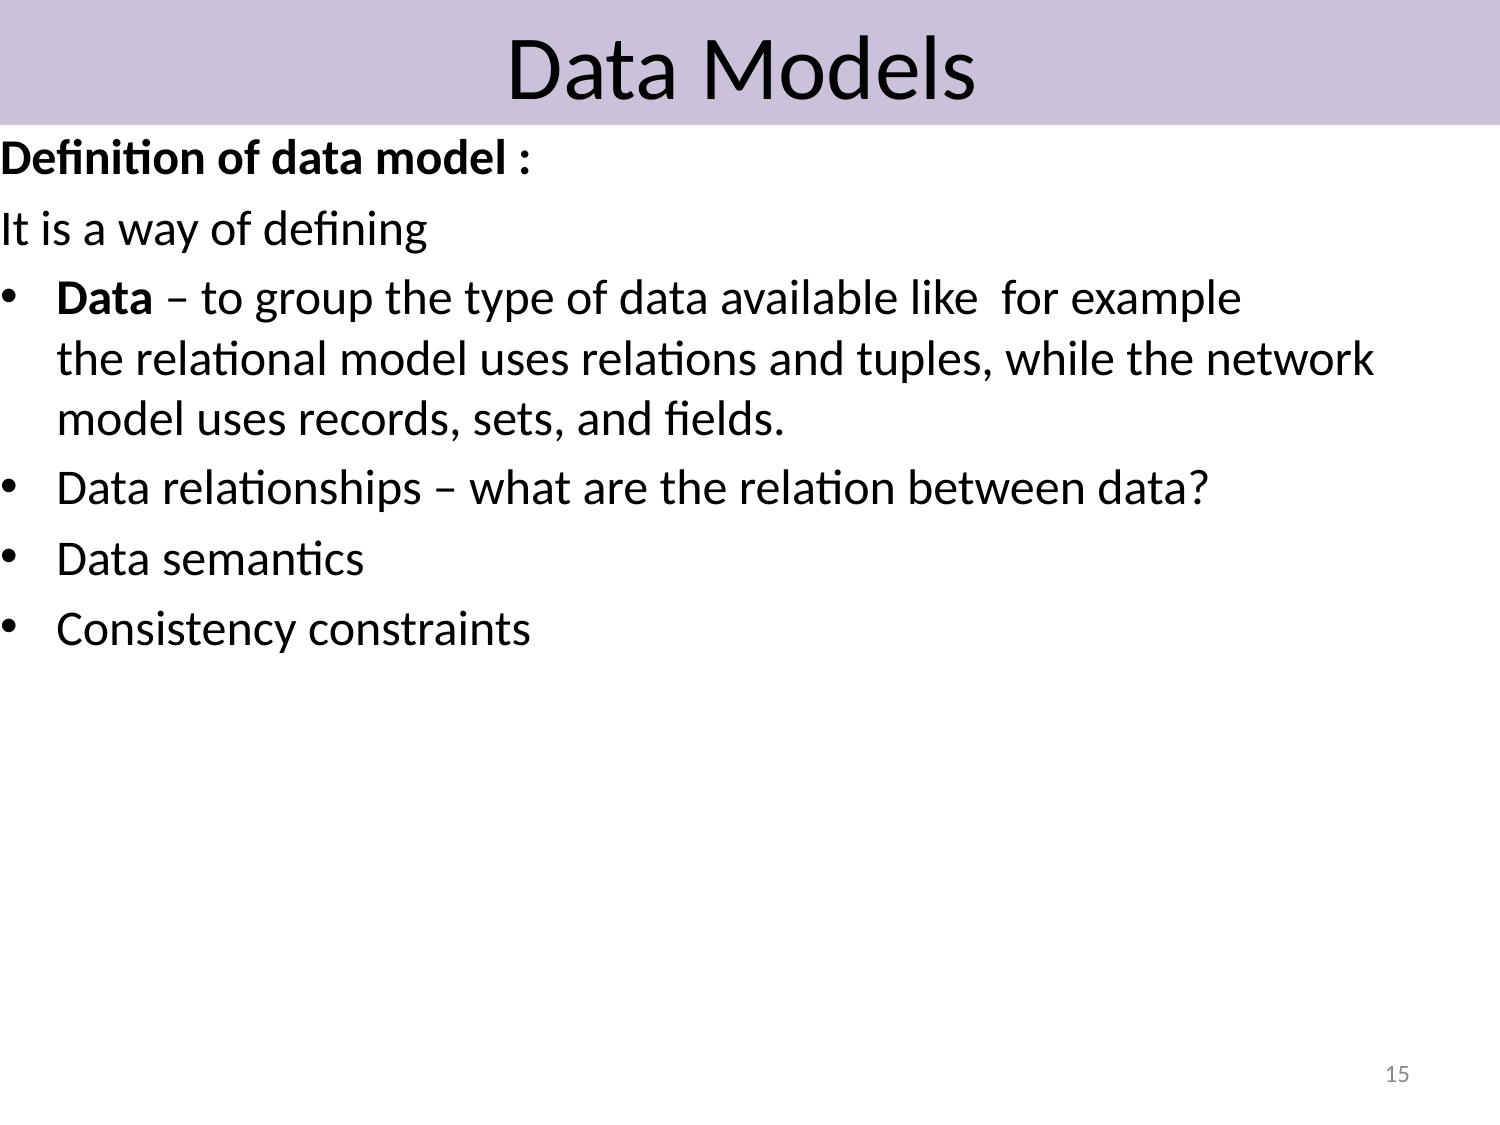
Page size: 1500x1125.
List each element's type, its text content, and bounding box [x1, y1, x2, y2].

title Data Models [0, 0, 1500, 125]
list Definition of data model : It is a way of defining Data – to group the type of data available like for example the relational model uses relations and tuples, while the network model uses records, sets, and fields. Data relationships – what are the relation between data? Data semantics Consistency constraints [0, 125, 1425, 968]
slide_number 15 [1074, 1042, 1425, 1103]
